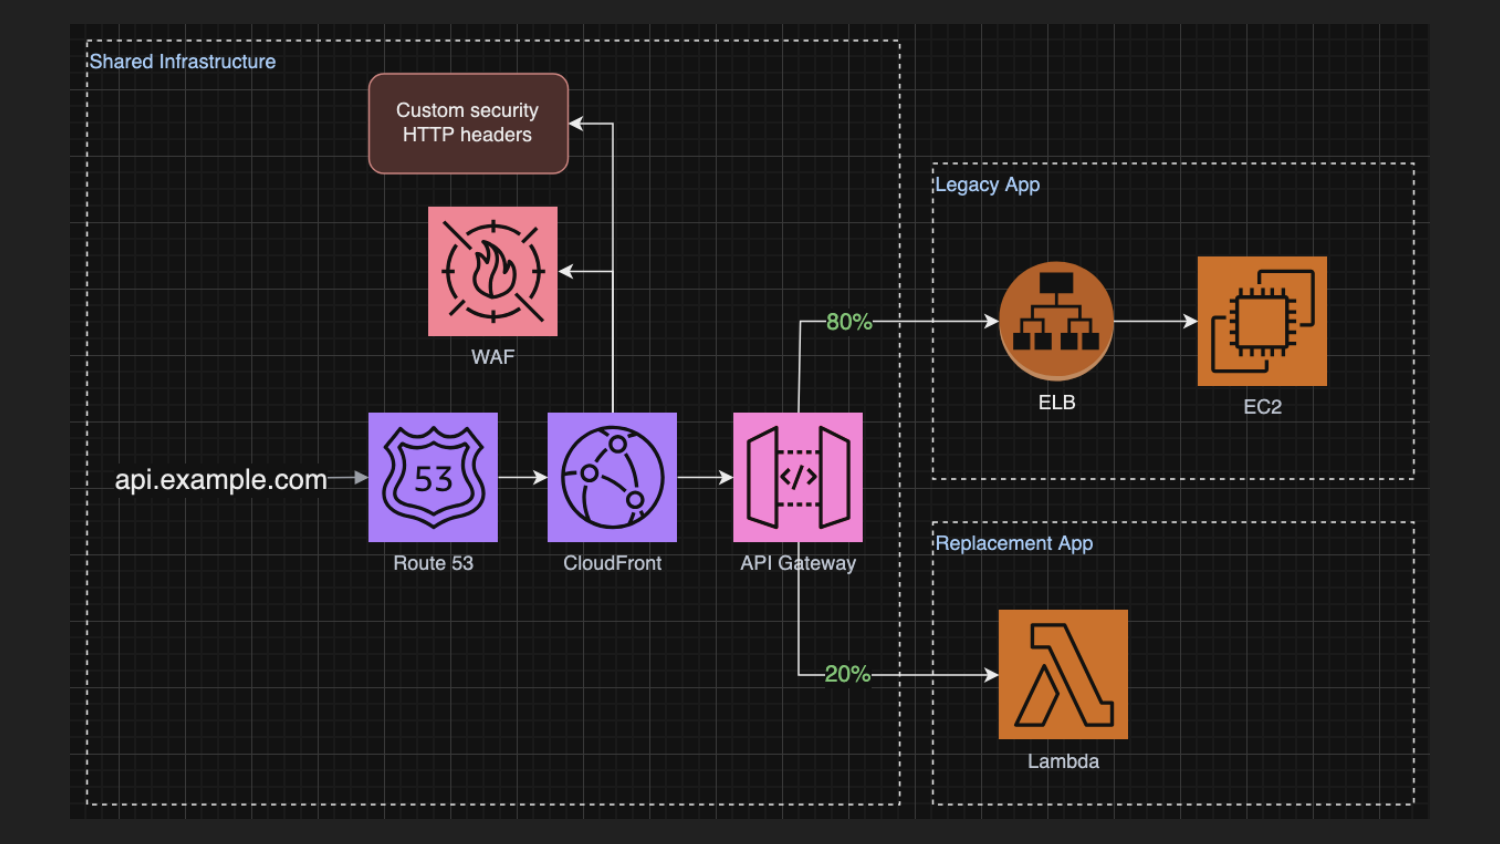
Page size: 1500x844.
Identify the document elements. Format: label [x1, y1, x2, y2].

picture [69, 24, 1431, 819]
